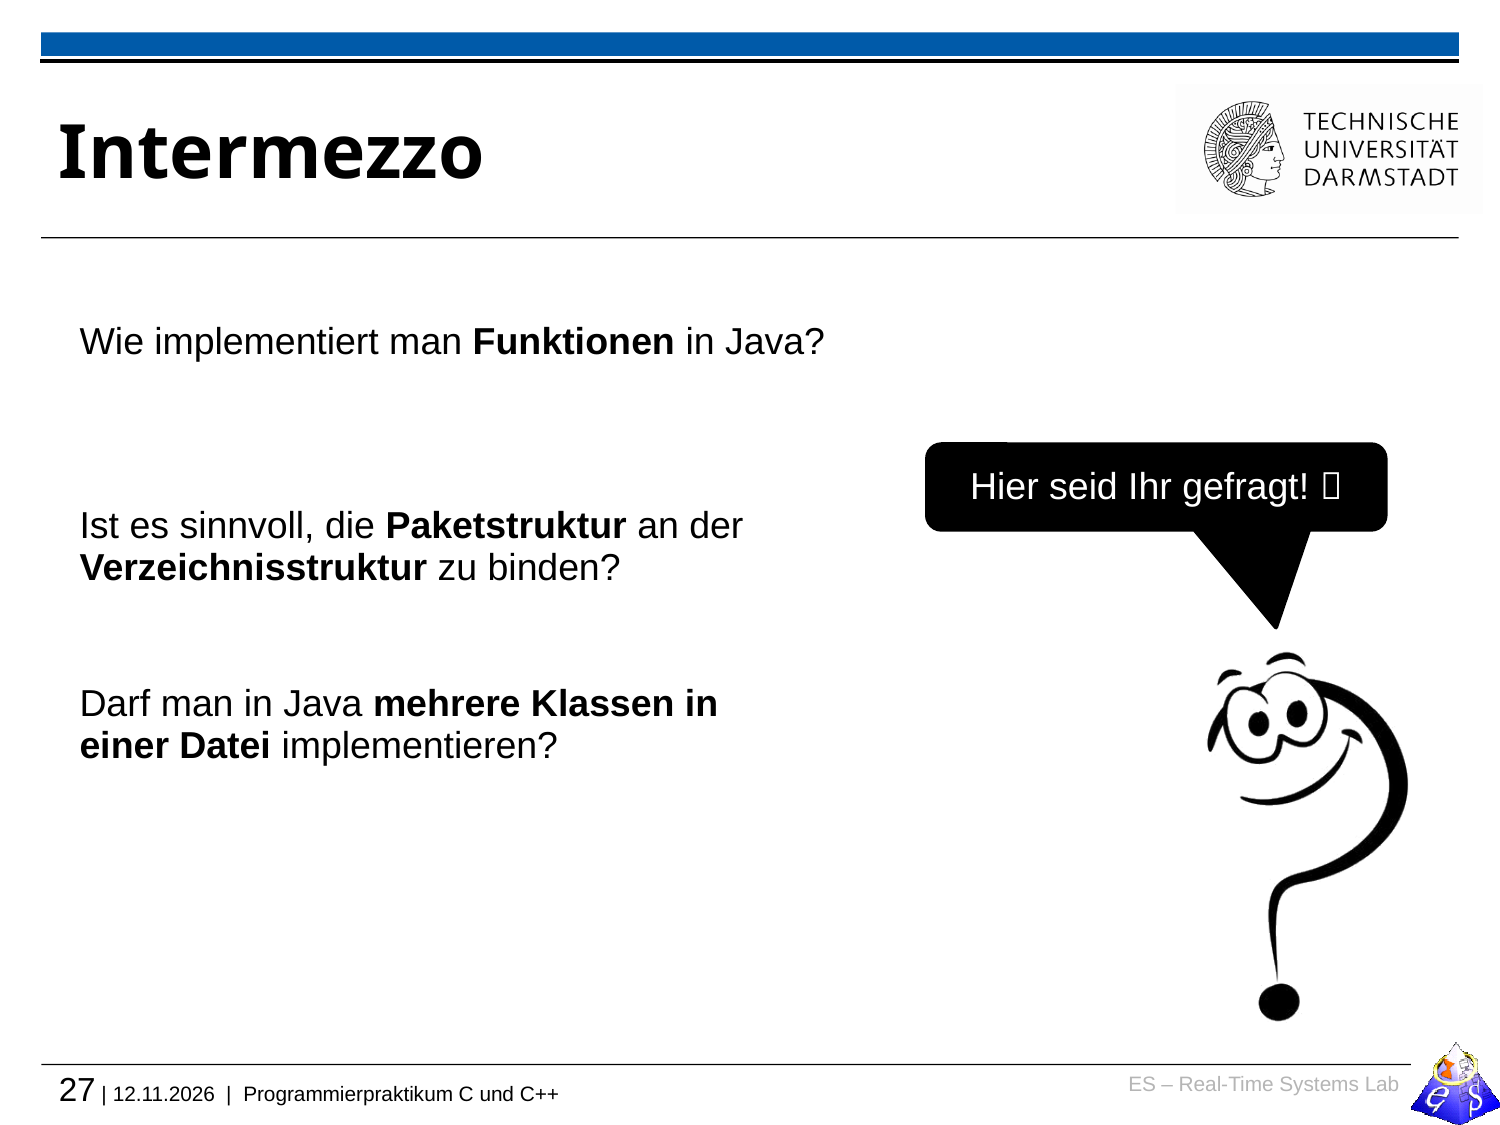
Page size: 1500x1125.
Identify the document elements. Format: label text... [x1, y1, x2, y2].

picture [1187, 84, 1483, 214]
text_box Hier seid Ihr gefragt!  [925, 442, 1388, 630]
title Intermezzo [58, 80, 1187, 218]
text_box Wie implementiert man Funktionen in Java? [64, 314, 928, 371]
picture [1104, 645, 1483, 1024]
picture [1411, 1041, 1500, 1125]
text_box Ist es sinnvoll, die Paketstruktur an der Verzeichnisstruktur zu binden? [64, 498, 833, 597]
text_box Darf man in Java mehrere Klassen in einer Datei implementieren? [64, 675, 833, 774]
